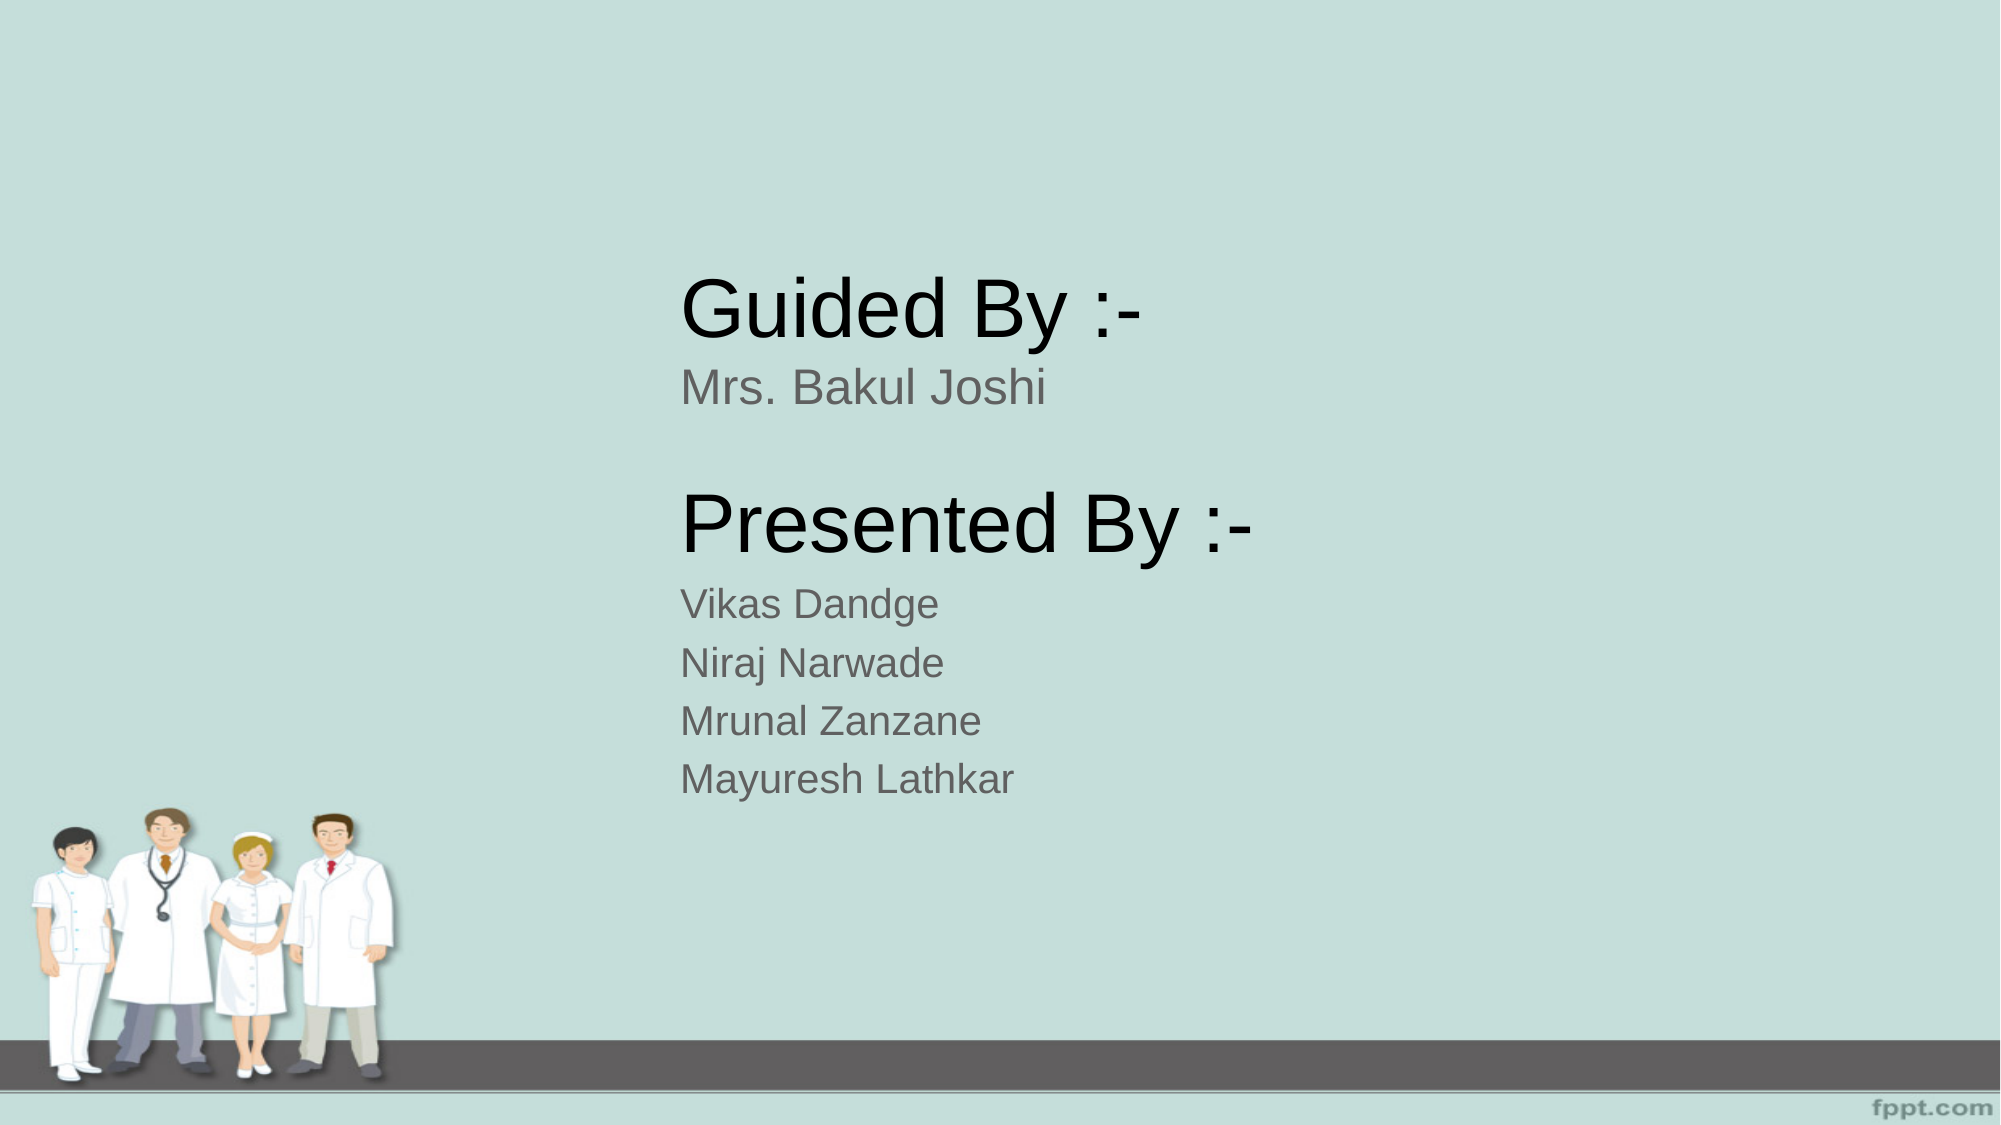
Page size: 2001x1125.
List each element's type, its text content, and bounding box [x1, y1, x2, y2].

title Guided By :- Mrs. Bakul Joshi [665, 248, 1266, 461]
subtitle Presented By :- Vikas Dandge Niraj Narwade Mrunal Zanzane Mayuresh Lathkar [665, 461, 1335, 879]
picture [0, 0, 2001, 1125]
